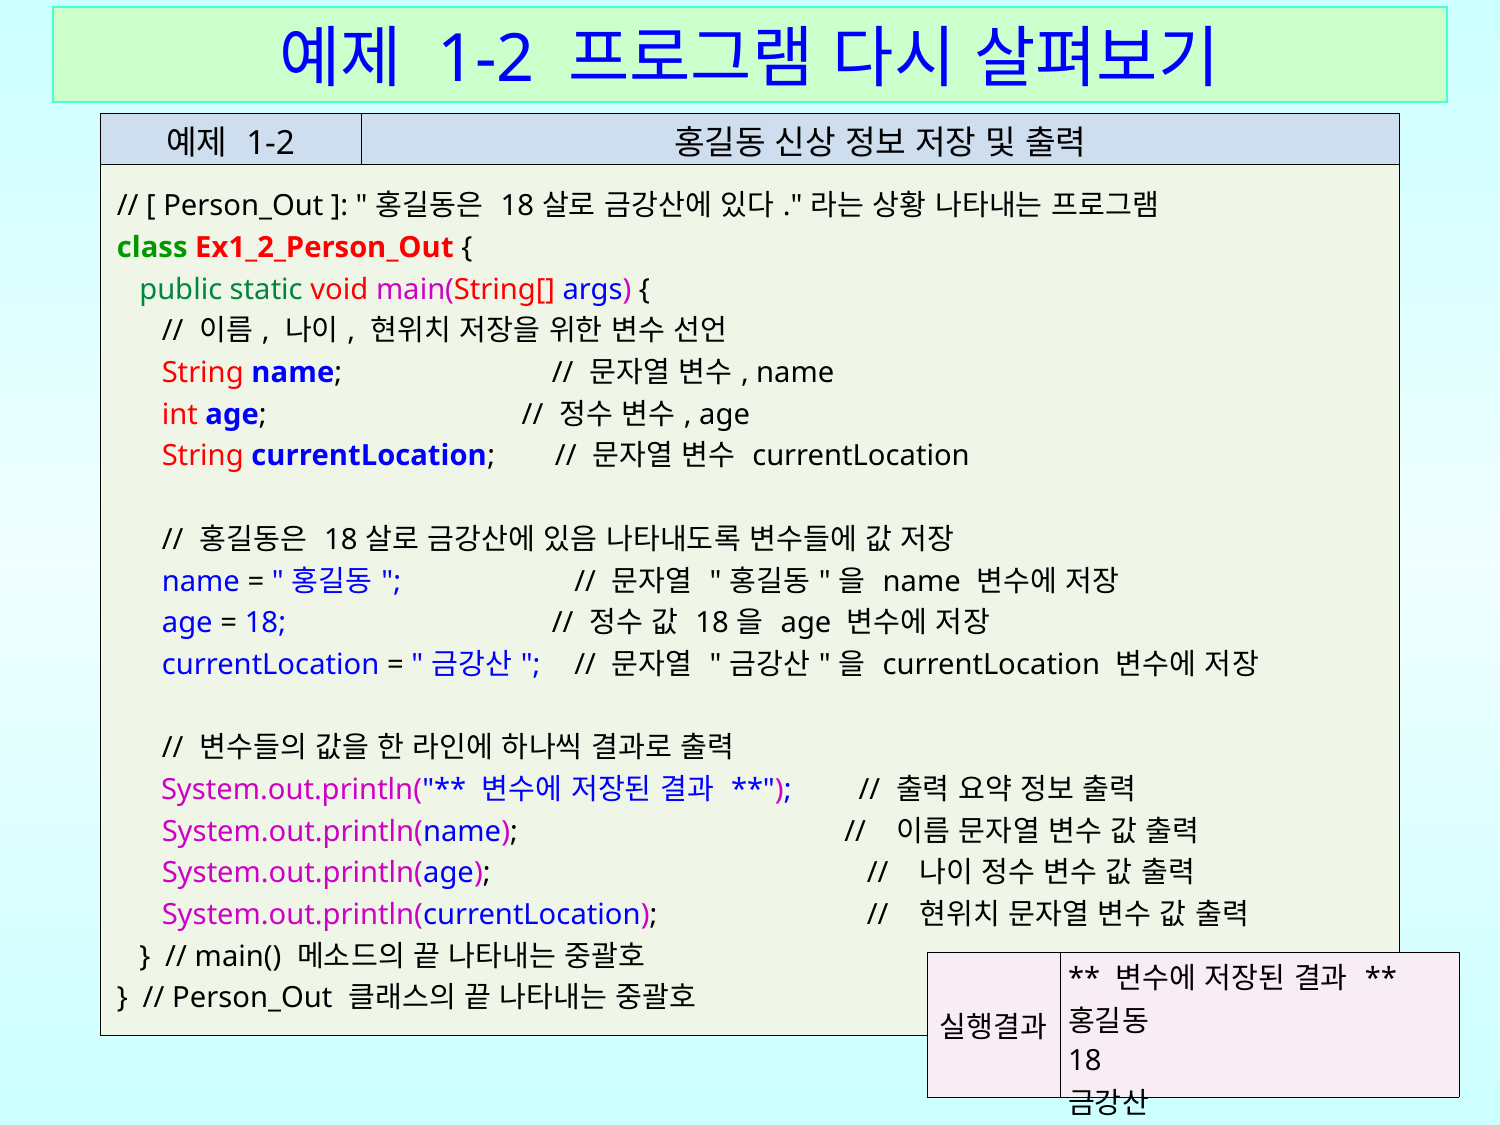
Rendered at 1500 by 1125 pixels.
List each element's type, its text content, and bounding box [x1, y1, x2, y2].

table_header 홍길동 신상 정보 저장 및 출력 [362, 114, 1399, 164]
text_box 예제 1-2 프로그램 다시 살펴보기 [53, 7, 1447, 102]
table_header 실행결과 [928, 953, 1060, 1097]
table_cell // [ Person_Out ]: "홍길동은 18살로 금강산에 있다."라는 상황 나타내는 프로그램 class Ex1_2_Person_Out { public static void main(String[] args) { // 이름, 나이, 현위치 저장을 위한 변수 선언 String name; // 문자열 변수, name int age; // 정수 변수, age String currentLocation; // 문자열 변수 currentLocation // 홍길동은 18살로 금강산에 있음 나타내도록 변수들에 값 저장 name = "홍길동"; // 문자열 "홍길동"을 name 변수에 저장 age = 18; // 정수 값 18을 age 변수에 저장 currentLocation = "금강산"; // 문자열 "금강산"을 currentLocation 변수에 저장 // 변수들의 값을 한 라인에 하나씩 결과로 출력 System.out.println("** 변수에 저장된 결과 **"); // 출력 요약 정보 출력 System.out.println(name); // 이름 문자열 변수 값 출력 System.out.println(age); // 나이 정수 변수 값 출력 System.out.println(currentLocation); // 현위치 문자열 변수 값 출력 } // main() 메소드의 끝 나타내는 중괄호 } // Person_Out 클래스의 끝 나타내는 중괄호 [101, 165, 1399, 1035]
table_header 예제 1-2 [101, 114, 361, 164]
table_header ** 변수에 저장된 결과 ** 홍길동 18 금강산 [1061, 953, 1459, 1097]
